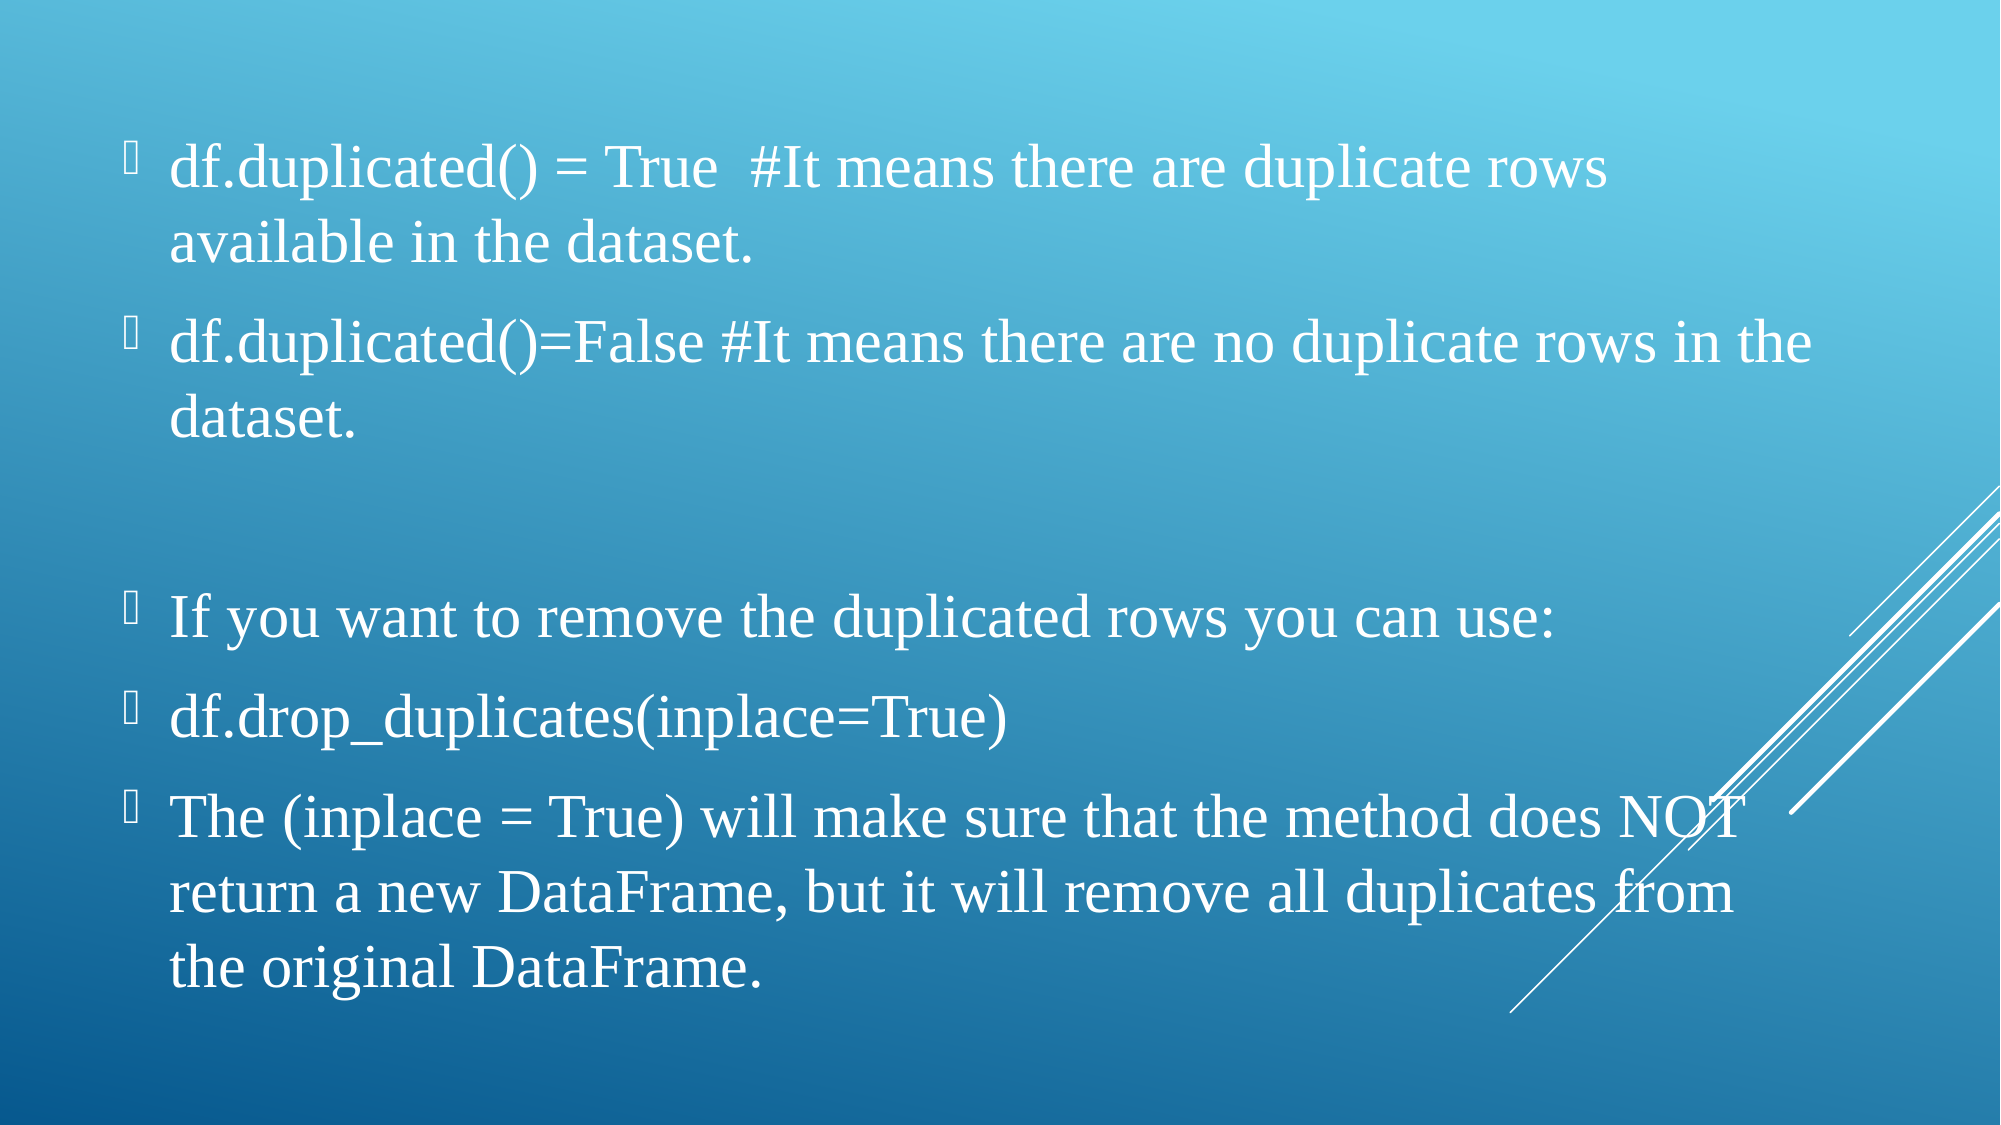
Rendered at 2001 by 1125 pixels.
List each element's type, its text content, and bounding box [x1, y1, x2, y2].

list df.duplicated() = True #It means there are duplicate rows available in the dataset. df.duplicated()=False #It means there are no duplicate rows in the dataset. If you want to remove the duplicated rows you can use: df.drop_duplicates(inplace=True) The (inplace = True) will make sure that the method does NOT return a new DataFrame, but it will remove all duplicates from the original DataFrame. [107, 89, 1838, 1035]
